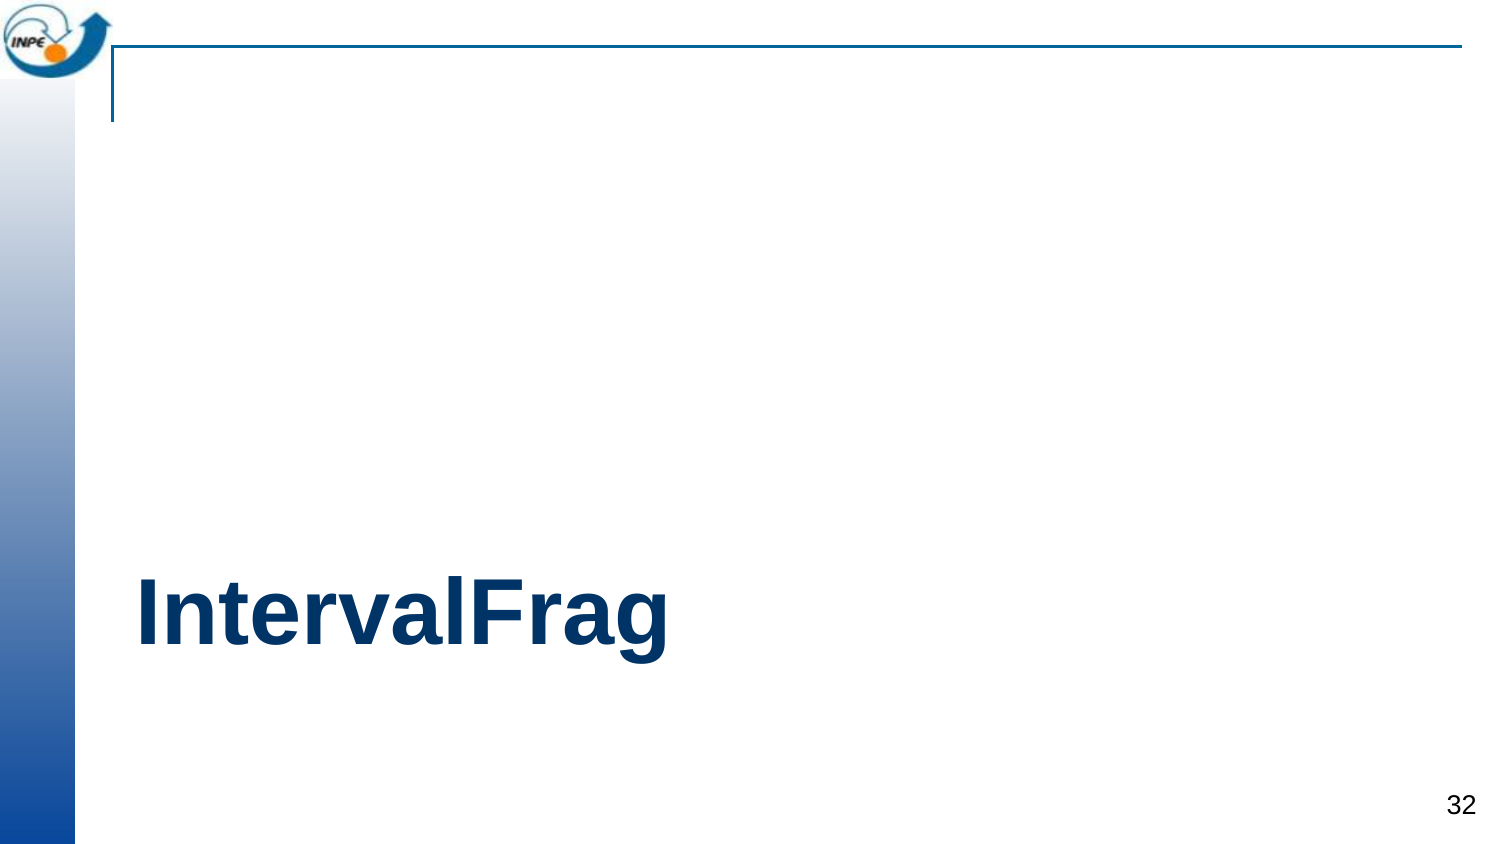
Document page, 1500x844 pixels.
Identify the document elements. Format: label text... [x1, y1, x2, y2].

slide_number ‹#› [1403, 779, 1494, 844]
title IntervalFrag [118, 542, 1394, 710]
picture [0, 0, 113, 79]
